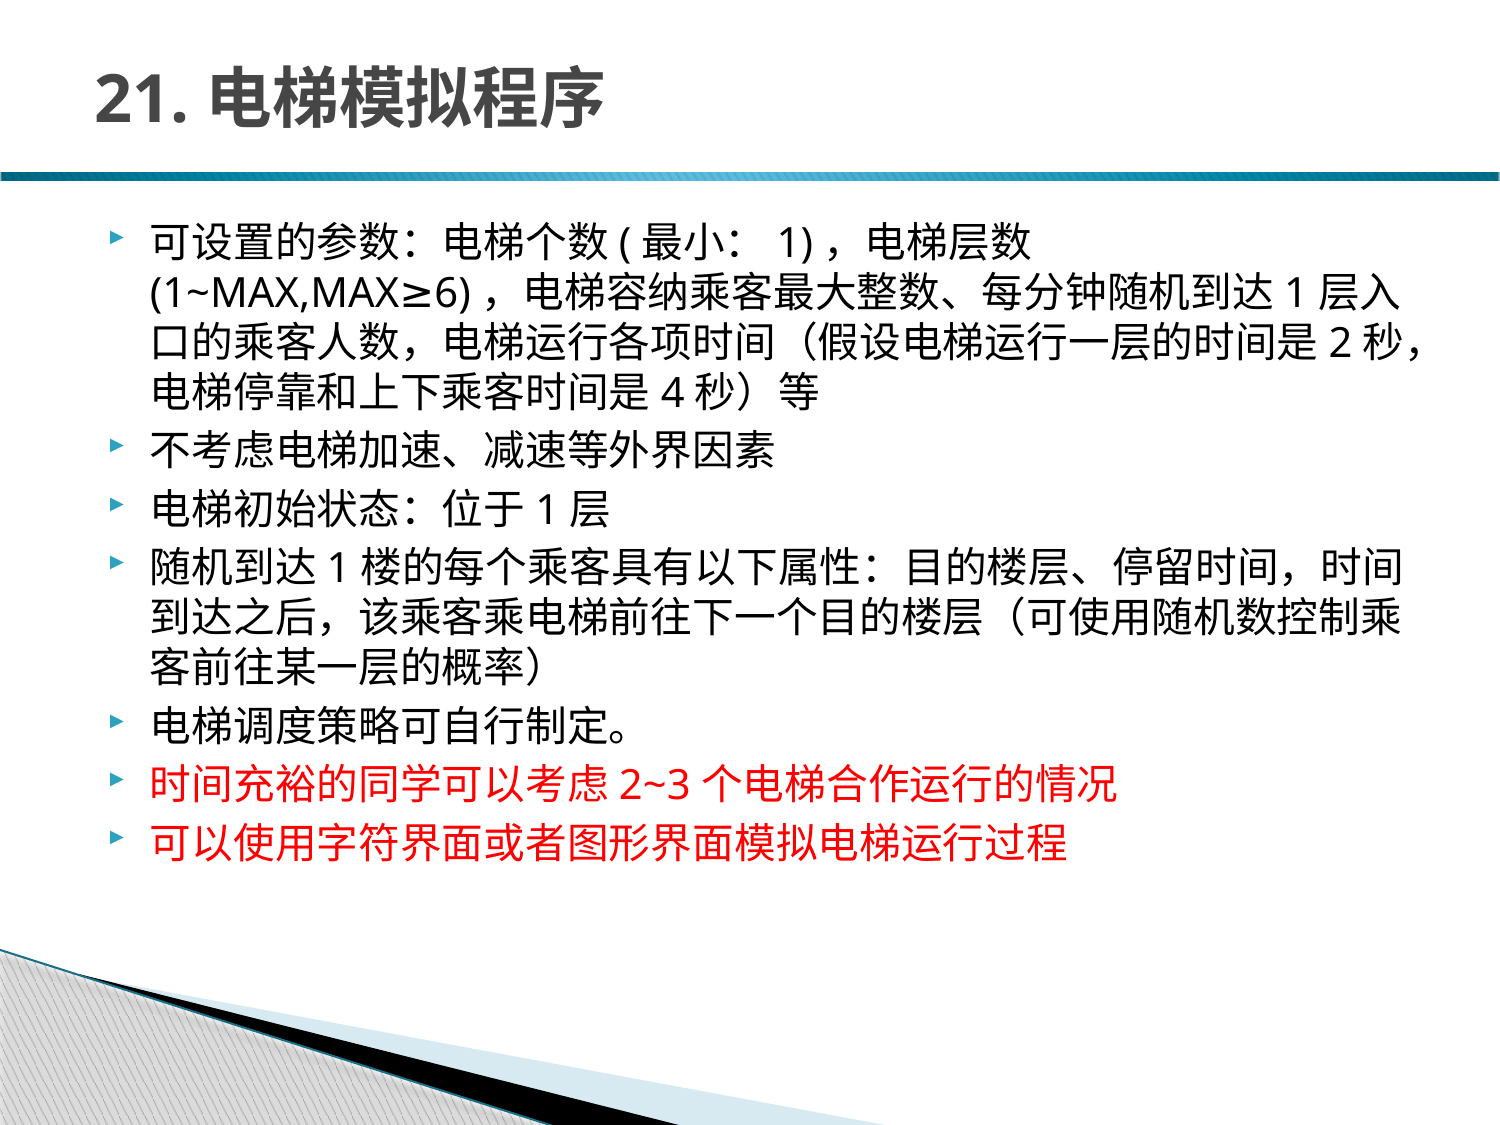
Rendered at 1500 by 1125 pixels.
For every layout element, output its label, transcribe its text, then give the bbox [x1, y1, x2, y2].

picture [268, 172, 1169, 181]
list 可设置的参数：电梯个数(最小：1)，电梯层数(1~MAX,MAX≥6)，电梯容纳乘客最大整数、每分钟随机到达1层入口的乘客人数，电梯运行各项时间（假设电梯运行一层的时间是2秒，电梯停靠和上下乘客时间是4秒）等 不考虑电梯加速、减速等外界因素 电梯初始状态：位于1层 随机到达1楼的每个乘客具有以下属性：目的楼层、停留时间，时间到达之后，该乘客乘电梯前往下一个目的楼层（可使用随机数控制乘客前往某一层的概率） 电梯调度策略可自行制定。 时间充裕的同学可以考虑2~3个电梯合作运行的情况 可以使用字符界面或者图形界面模拟电梯运行过程 [75, 208, 1425, 986]
title 21.电梯模拟程序 [79, 30, 1430, 161]
